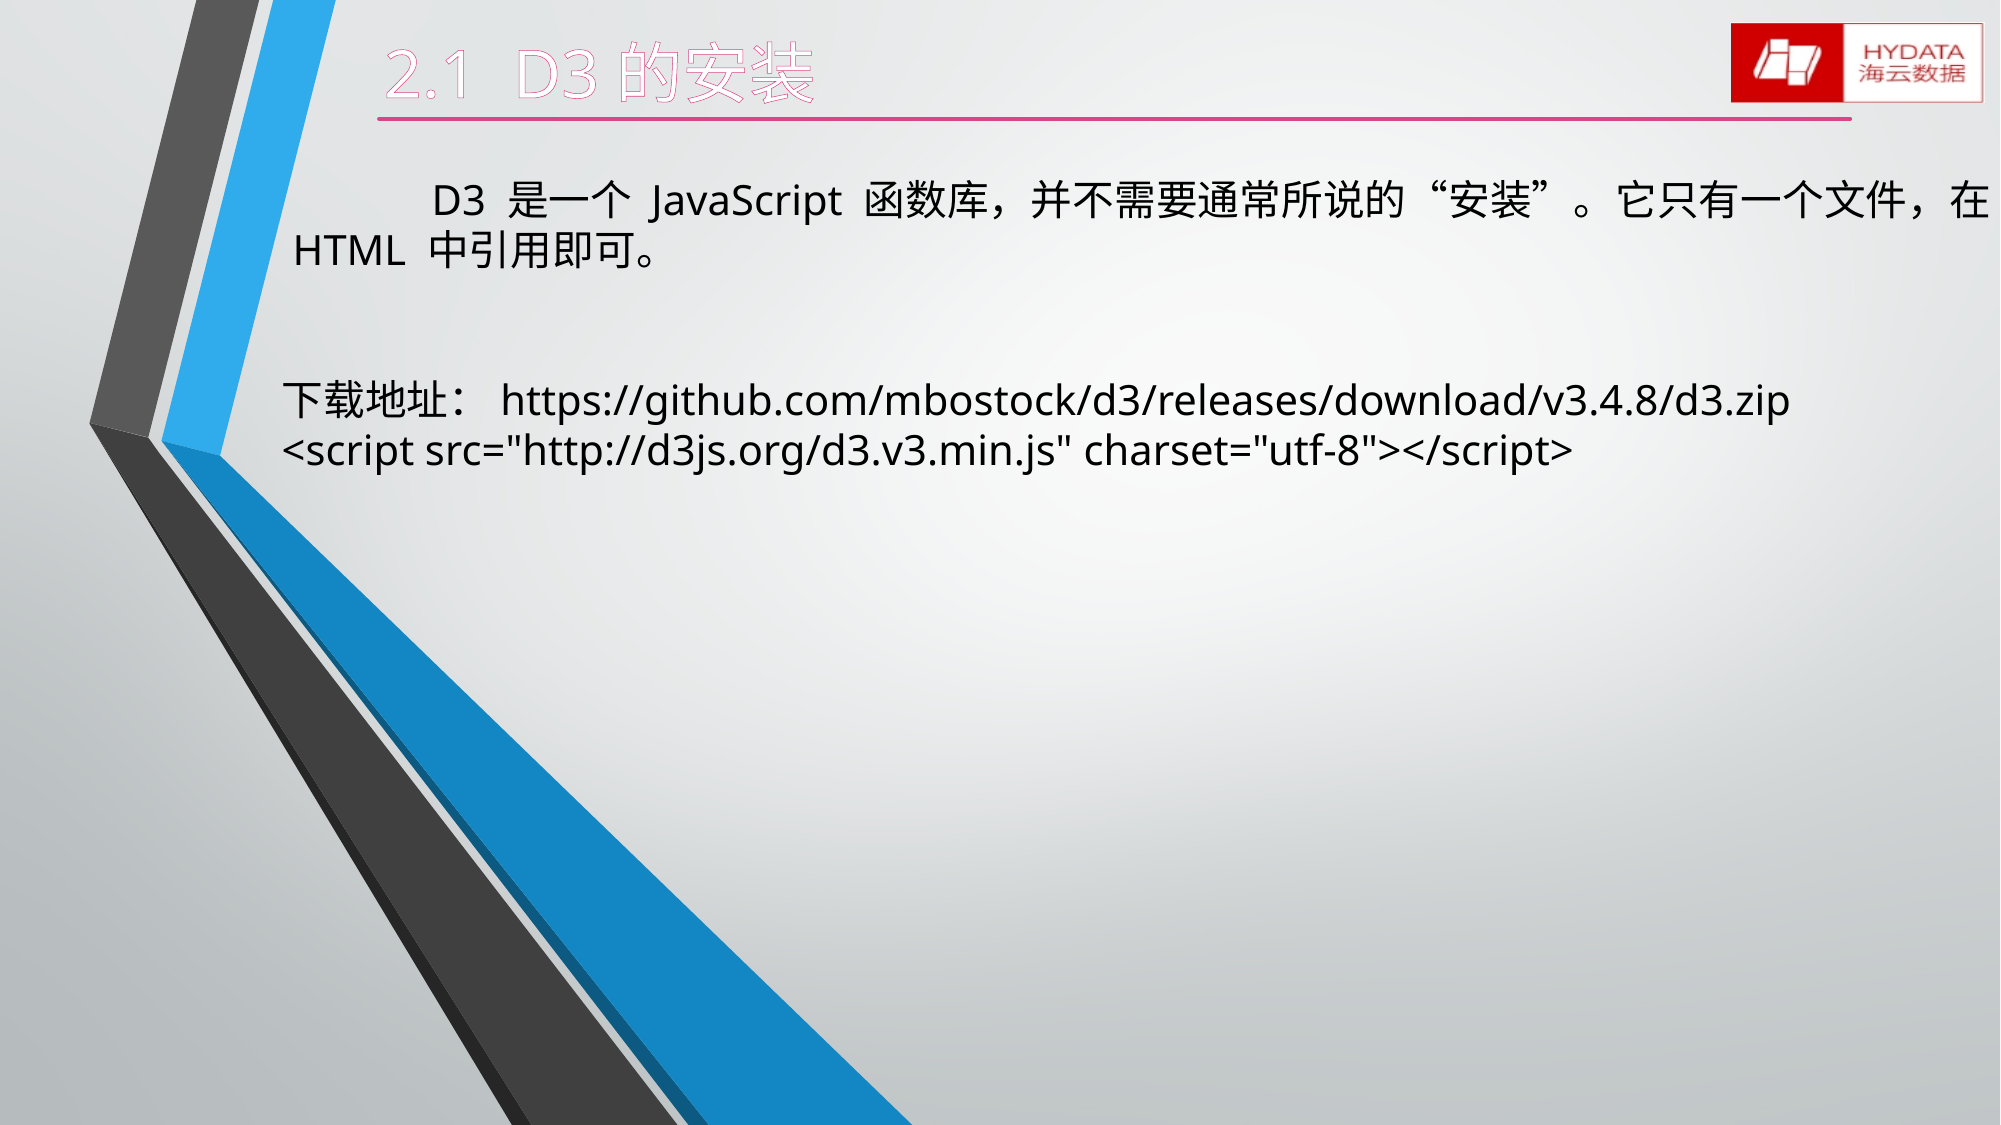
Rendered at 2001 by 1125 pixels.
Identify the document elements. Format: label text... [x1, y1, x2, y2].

text_box 2.1 D3的安装 [293, 0, 948, 119]
picture [1731, 21, 1986, 103]
text_box D3 是一个 JavaScript 函数库，并不需要通常所说的“安装”。它只有一个文件，在 HTML 中引用即可。 下载地址：https://github.com/mbostock/d3/releases/download/v3.4.8/d3.zip <script src="http://d3js.org/d3.v3.min.js" charset="utf-8"></script> [266, 166, 2000, 482]
